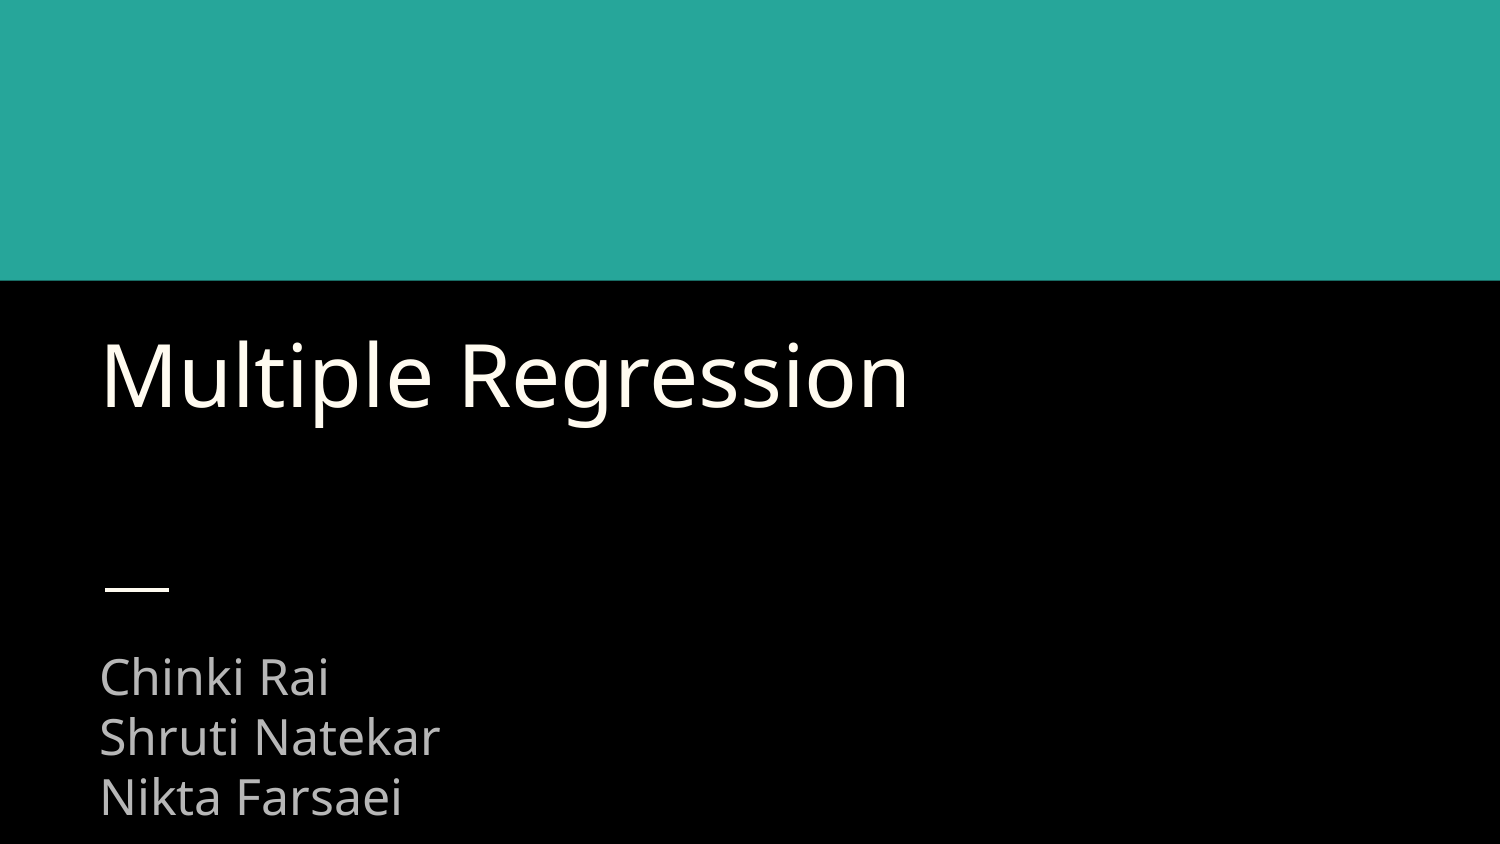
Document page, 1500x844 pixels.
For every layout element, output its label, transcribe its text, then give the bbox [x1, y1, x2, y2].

title Multiple Regression [84, 310, 1416, 440]
subtitle Chinki Rai Shruti Natekar Nikta Farsaei [84, 630, 1416, 760]
